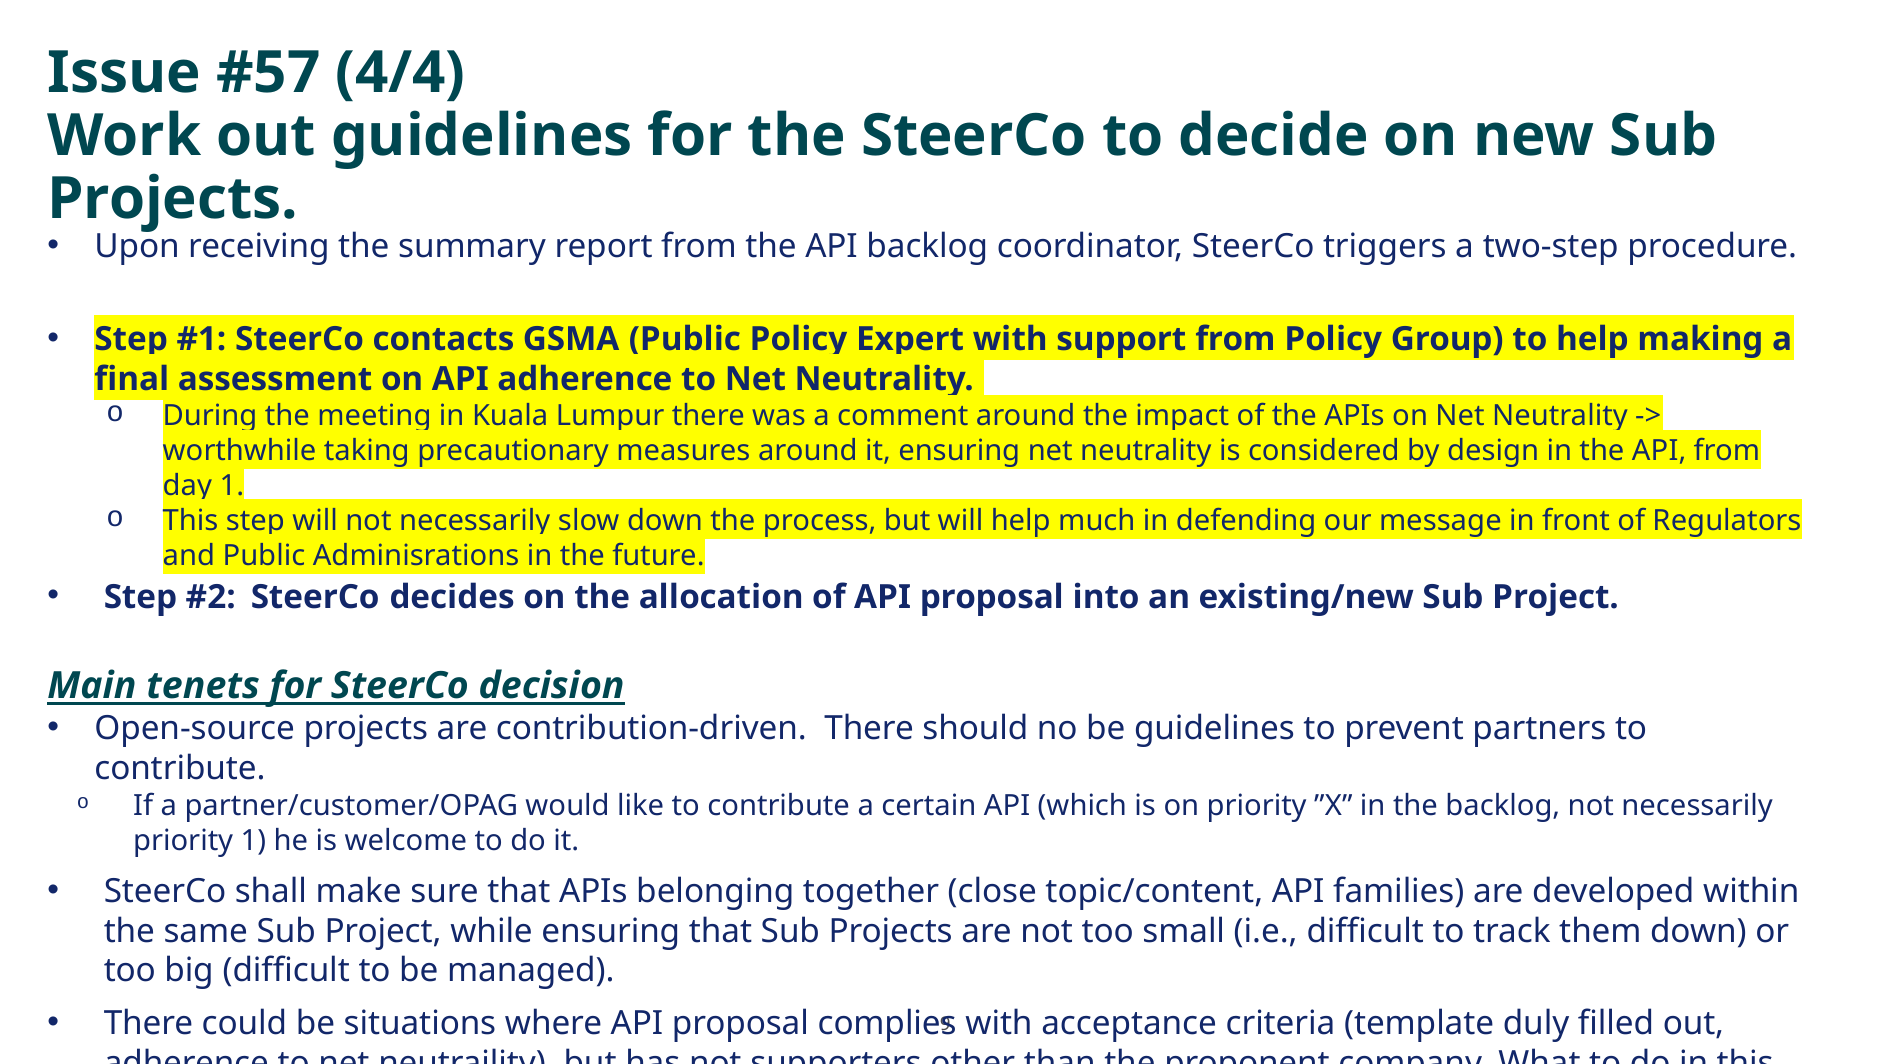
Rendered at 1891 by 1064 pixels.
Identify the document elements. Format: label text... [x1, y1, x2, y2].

list Upon receiving the summary report from the API backlog coordinator, SteerCo triggers a two-step procedure. Step #1: SteerCo contacts GSMA (Public Policy Expert with support from Policy Group) to help making a final assessment on API adherence to Net Neutrality. During the meeting in Kuala Lumpur there was a comment around the impact of the APIs on Net Neutrality -> worthwhile taking precautionary measures around it, ensuring net neutrality is considered by design in the API, from day 1. This step will not necessarily slow down the process, but will help much in defending our message in front of Regulators and Public Adminisrations in the future. Step #2: SteerCo decides on the allocation of API proposal into an existing/new Sub Project. Main tenets for SteerCo decision Open-source projects are contribution-driven. There should no be guidelines to prevent partners to contribute. If a partner/customer/OPAG would like to contribute a certain API (which is on priority ”X” in the backlog, not necessarily priority 1) he is welcome to do it. SteerCo shall make sure that APIs belonging together (close topic/content, API families) are developed within the same Sub Project, while ensuring that Sub Projects are not too small (i.e., difficult to track them down) or too big (difficult to be managed). There could be situations where API proposal complies with acceptance criteria (template duly filled out, adherence to net neutraility), but has not supporters other than the proponent company. What to do in this situation? Recommendation is to accept the API proposal, and sees how successful will be in terms of industry adoption. [47, 224, 1805, 335]
title Issue #57 (4/4) Work out guidelines for the SteerCo to decide on new Sub Projects. [47, 42, 1843, 171]
